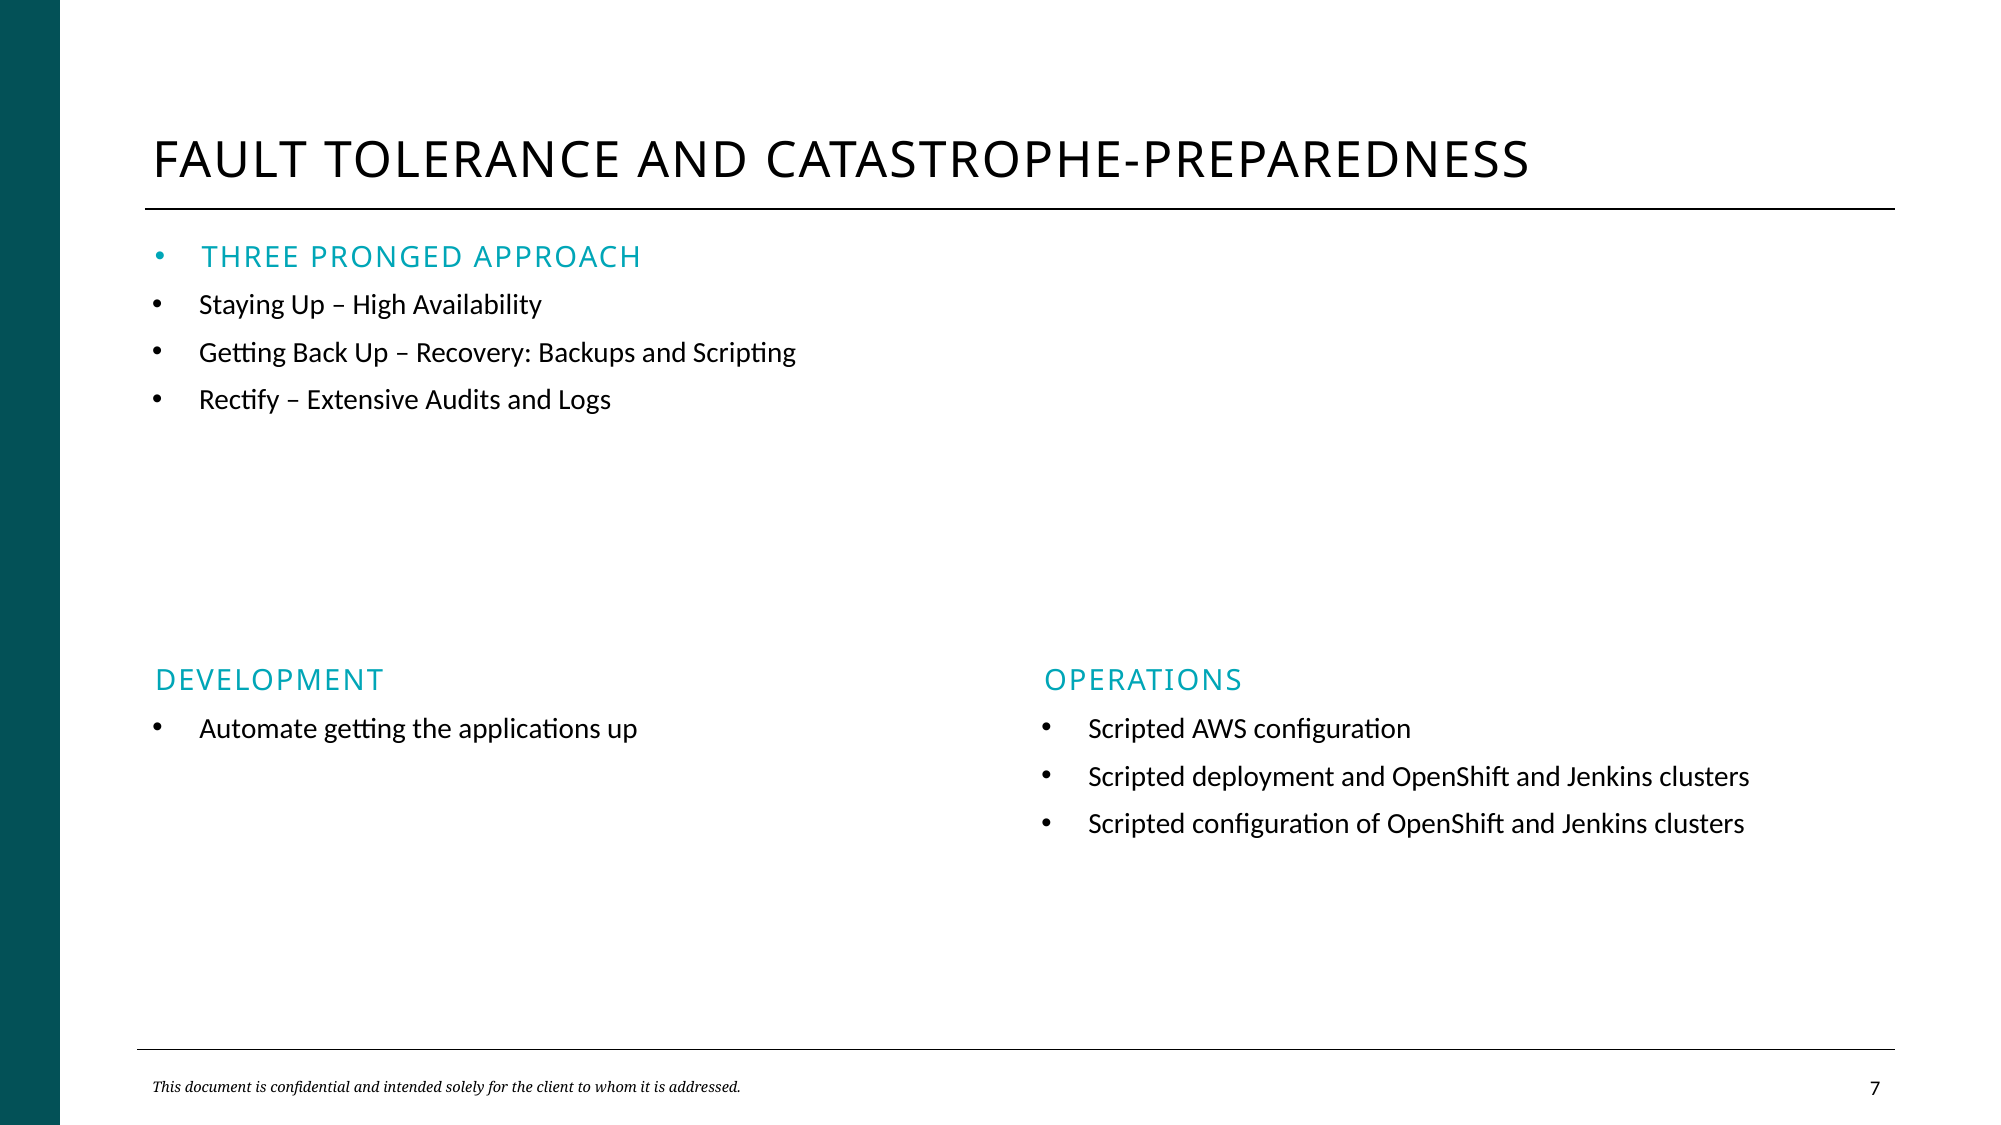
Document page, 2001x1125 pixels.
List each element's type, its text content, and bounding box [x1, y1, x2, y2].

title Fault Tolerance and Catastrophe-Preparedness [137, 34, 1896, 196]
list Operations Scripted AWS configuration Scripted deployment and OpenShift and Jenkins clusters Scripted configuration of OpenShift and Jenkins clusters [1026, 654, 1896, 1019]
text_box Three Pronged Approach Staying Up – High Availability Getting Back Up – Recovery: Backups and Scripting Rectify – Extensive Audits and Logs [137, 230, 1896, 654]
footer This document is confidential and intended solely for the client to whom it is addressed. [137, 1049, 1820, 1125]
list Development Automate getting the applications up [137, 654, 1007, 1019]
slide_number 6 [1820, 1050, 1896, 1125]
